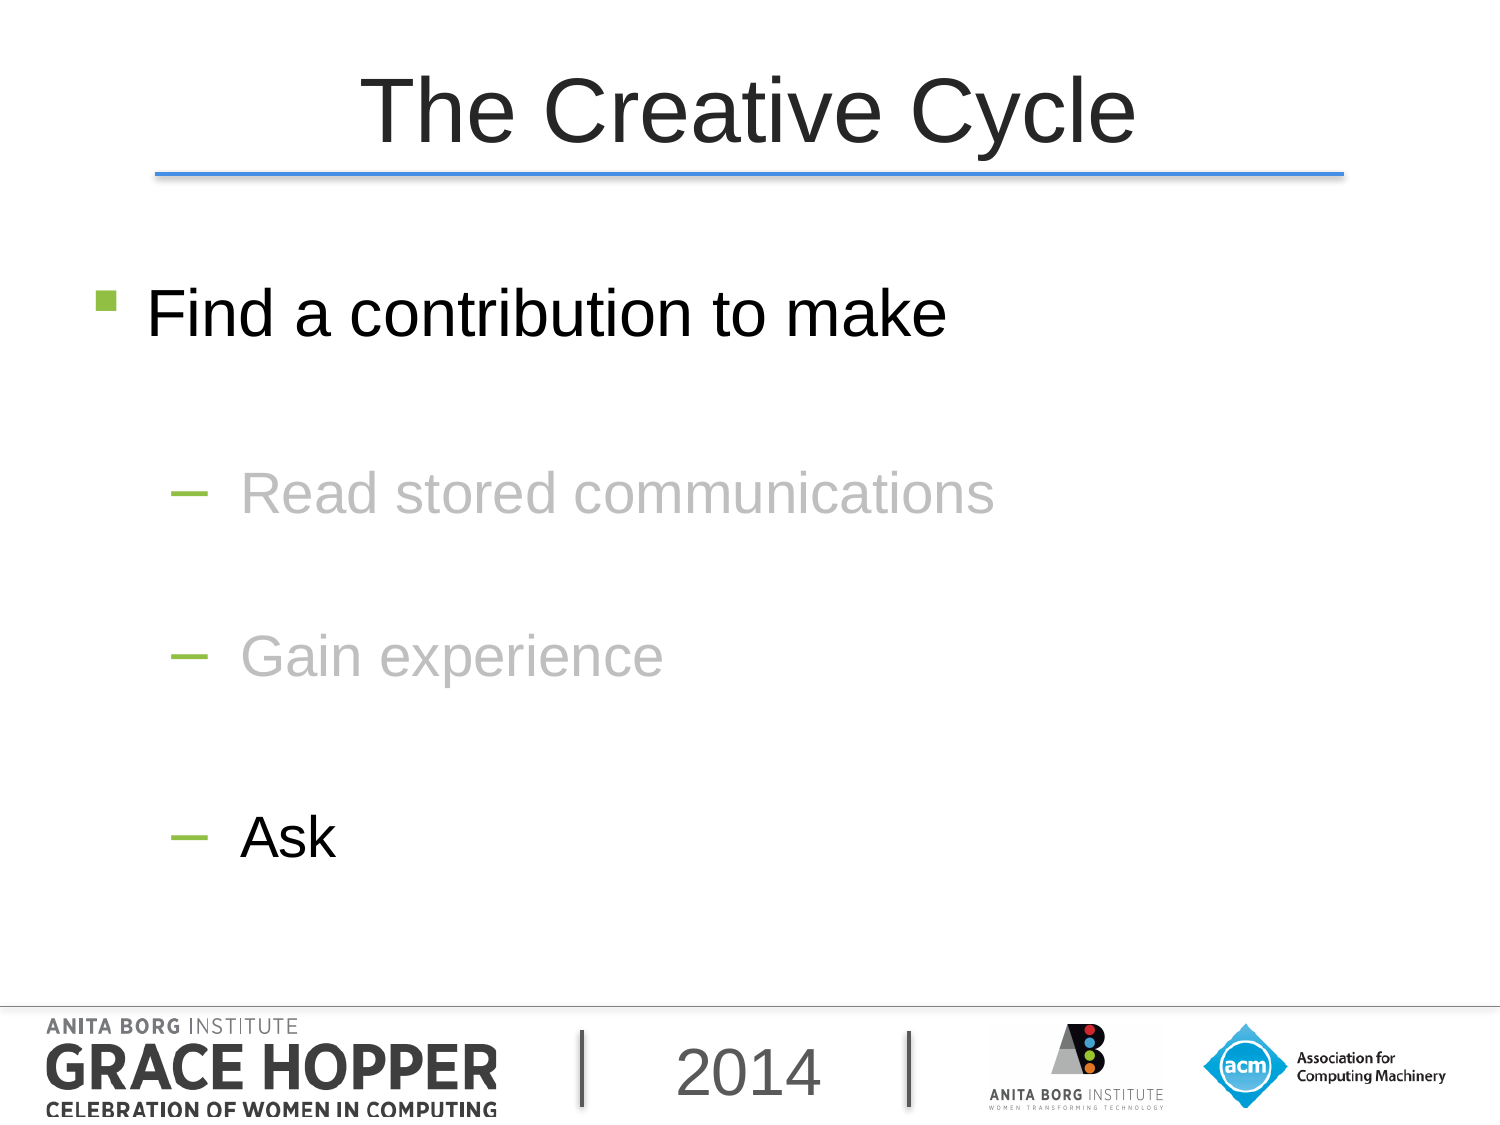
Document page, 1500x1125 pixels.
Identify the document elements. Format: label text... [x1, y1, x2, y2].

picture [989, 1024, 1163, 1110]
list Find a contribution to make Read stored communications Gain experience Ask [75, 262, 1425, 1005]
title The Creative Cycle [75, 19, 1425, 191]
